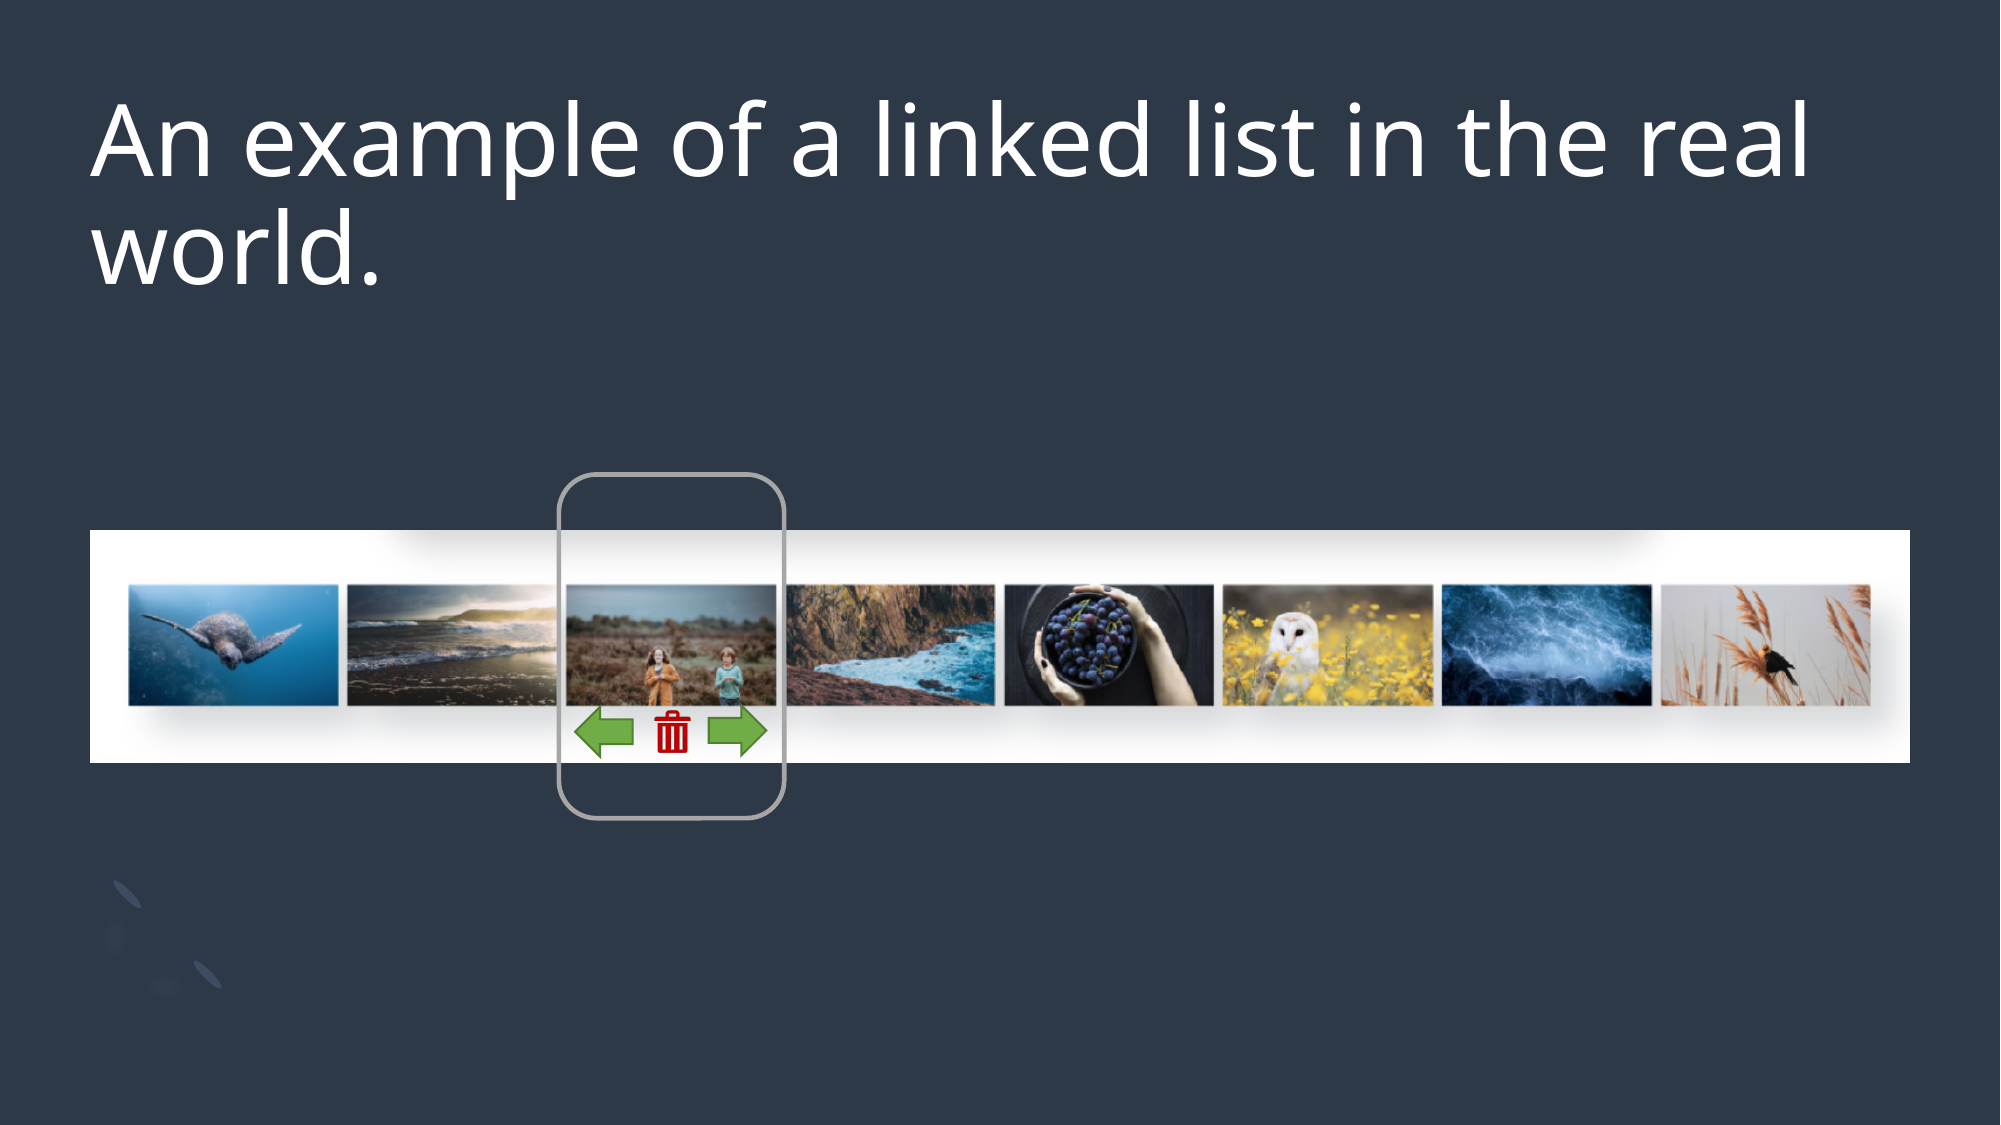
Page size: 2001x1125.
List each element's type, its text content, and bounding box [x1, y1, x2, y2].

text_box [557, 763, 786, 820]
text_box [557, 473, 786, 530]
picture [647, 706, 698, 757]
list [90, 530, 1910, 763]
title An example of a linked list in the real world. [90, 90, 1910, 309]
